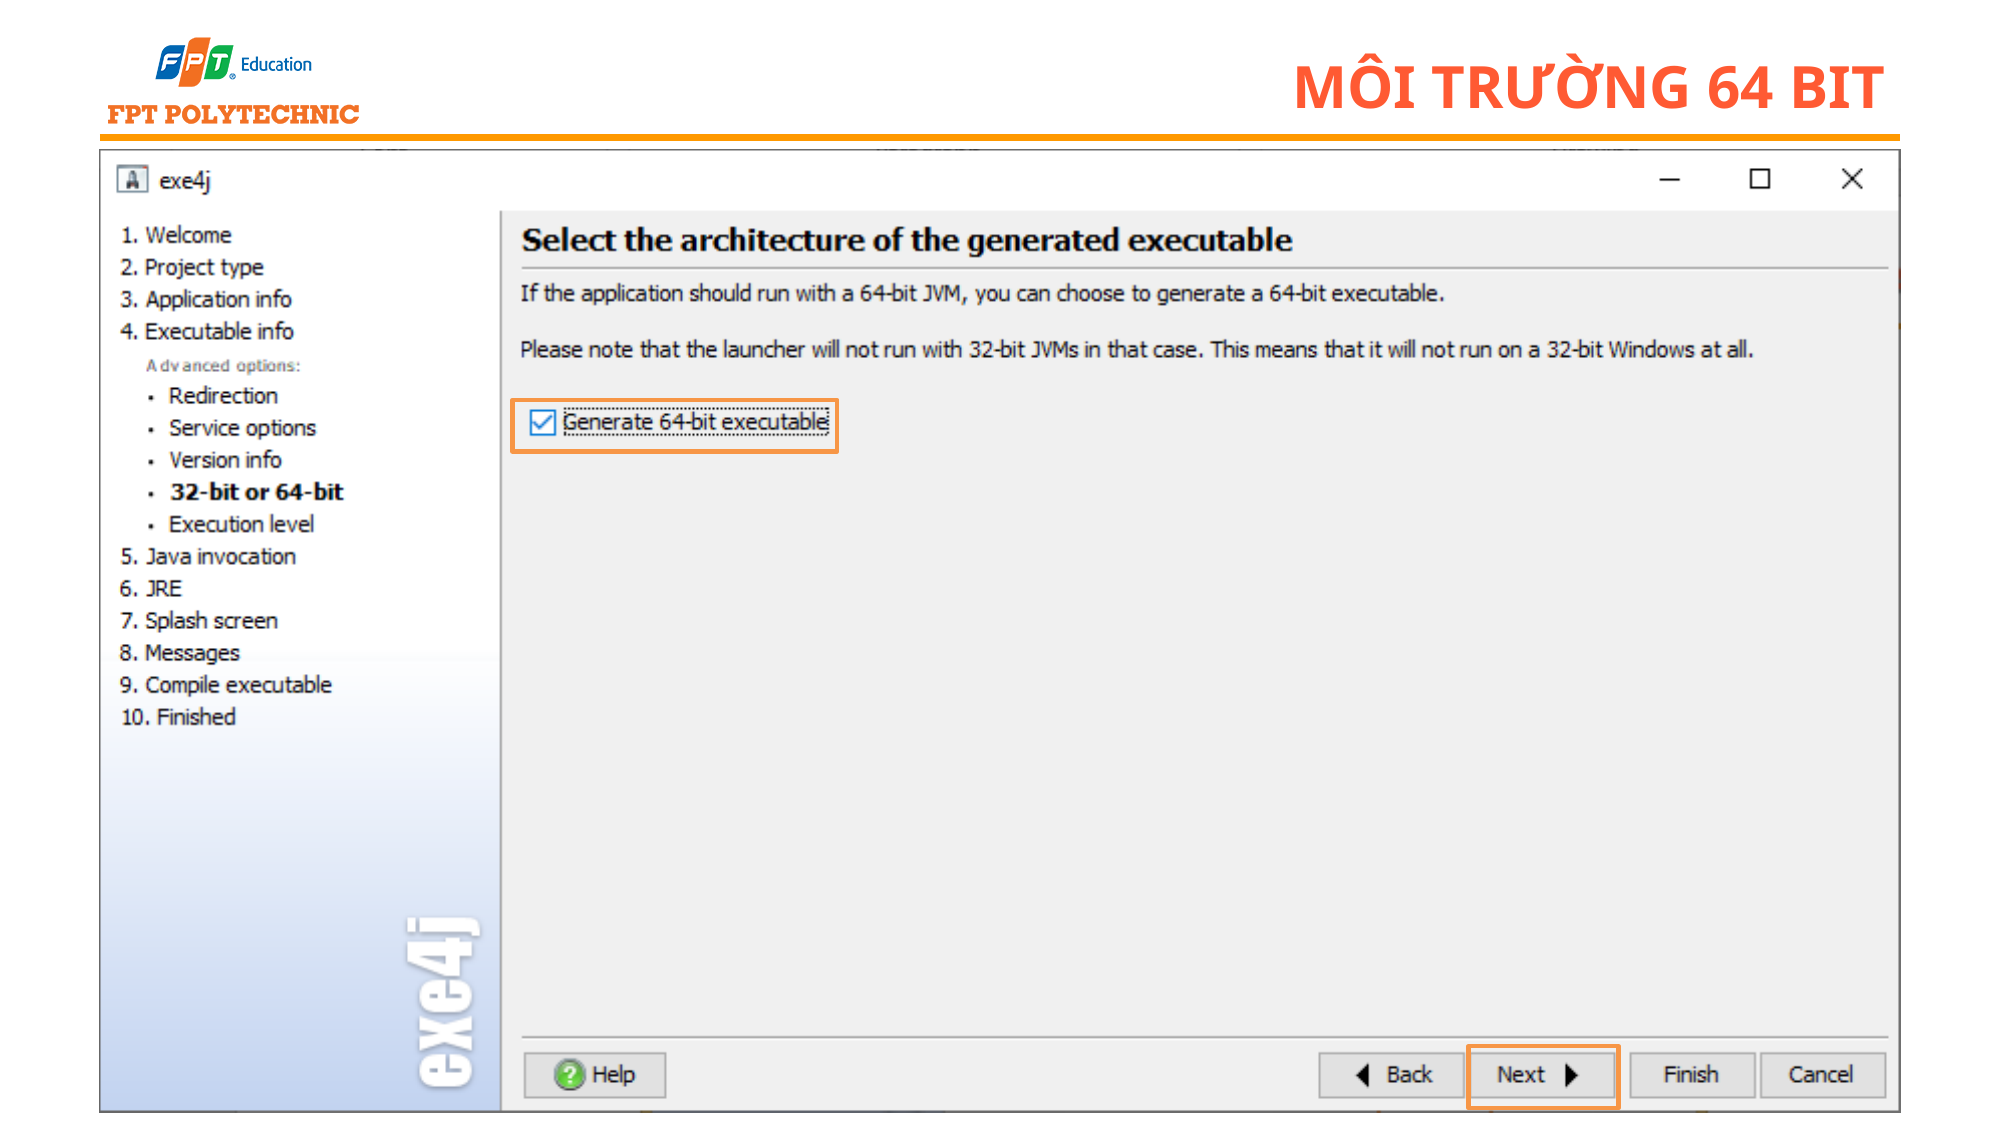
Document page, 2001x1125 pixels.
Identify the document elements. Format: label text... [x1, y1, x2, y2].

picture [99, 25, 367, 143]
picture [99, 149, 1901, 1113]
title Môi trường 64 bit [366, 45, 1900, 125]
